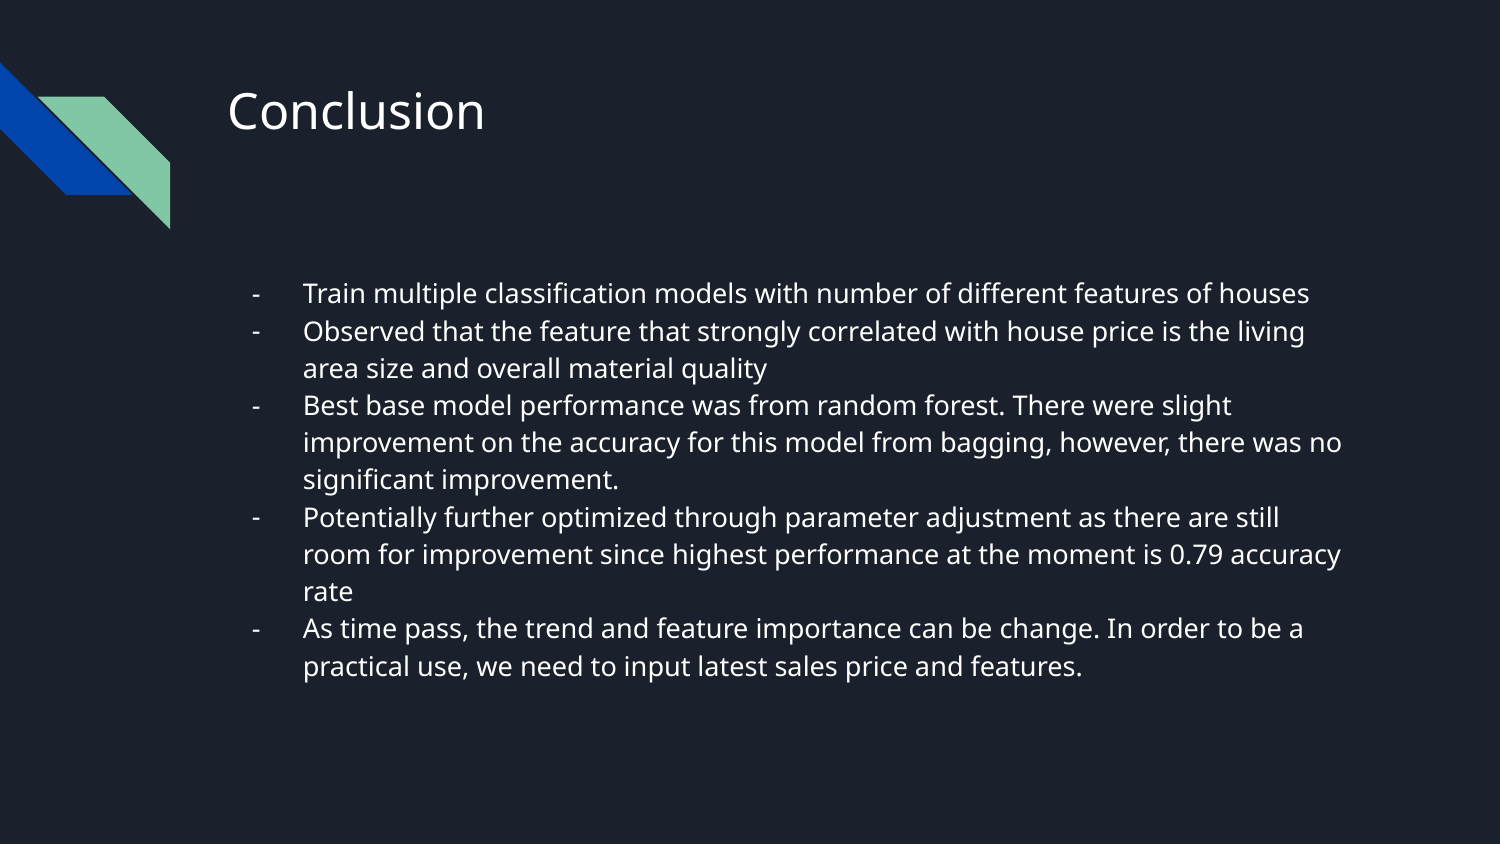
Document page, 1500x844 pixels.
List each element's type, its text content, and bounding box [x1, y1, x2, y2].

list Train multiple classification models with number of different features of houses Observed that the feature that strongly correlated with house price is the living area size and overall material quality Best base model performance was from random forest. There were slight improvement on the accuracy for this model from bagging, however, there was no significant improvement. Potentially further optimized through parameter adjustment as there are still room for improvement since highest performance at the moment is 0.79 accuracy rate As time pass, the trend and feature importance can be change. In order to be a practical use, we need to input latest sales price and features. [212, 257, 1368, 735]
title Conclusion [212, 64, 1368, 215]
